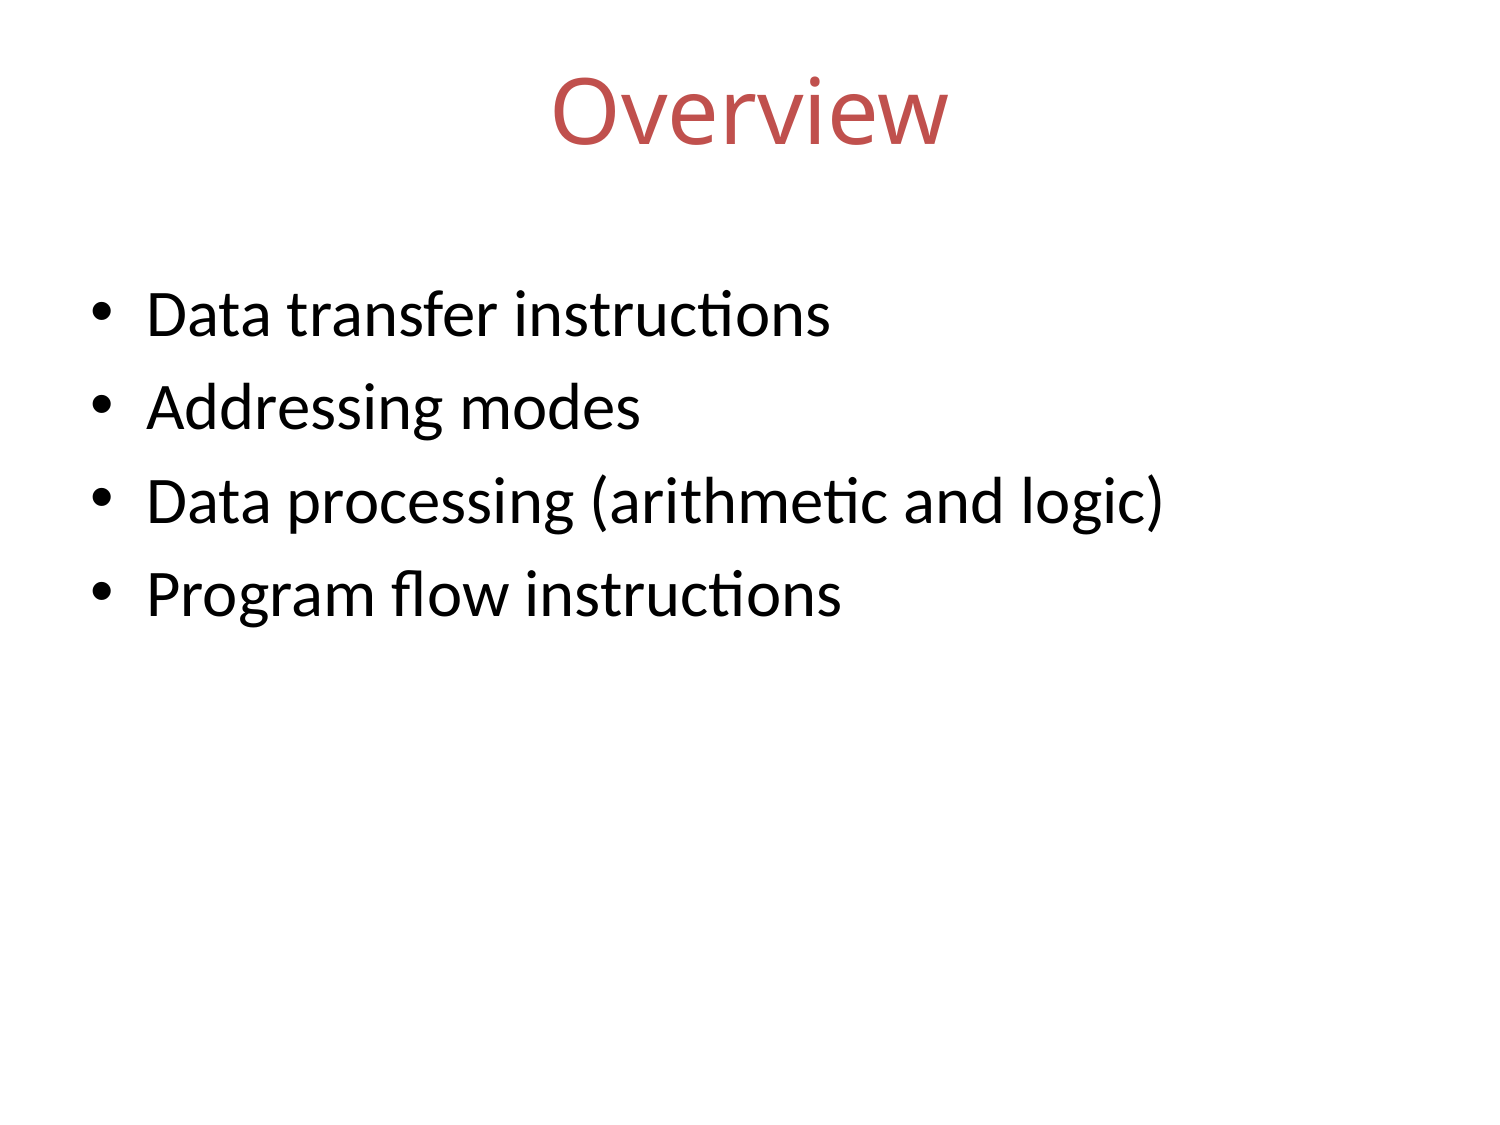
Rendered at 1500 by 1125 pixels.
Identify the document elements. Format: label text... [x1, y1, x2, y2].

title Overview [75, 45, 1425, 233]
list Data transfer instructions Addressing modes Data processing (arithmetic and logic) Program flow instructions [75, 262, 1425, 1005]
